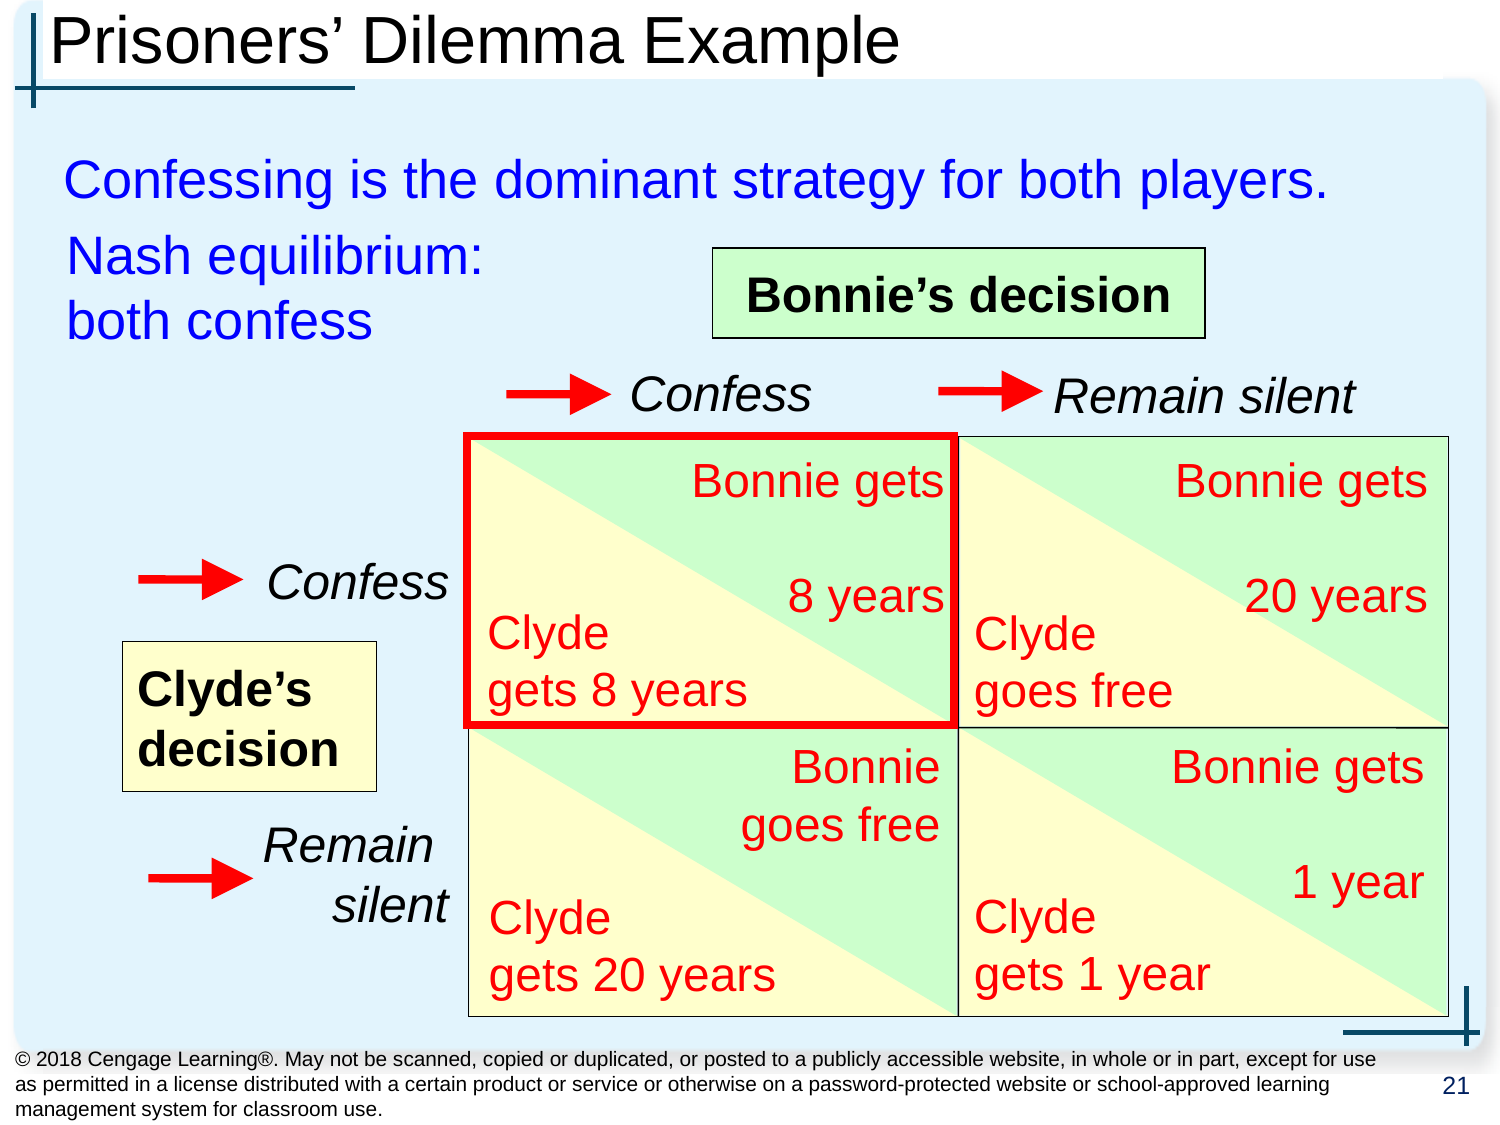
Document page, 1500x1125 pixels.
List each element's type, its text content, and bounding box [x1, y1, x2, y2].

text_box Remain silent [259, 812, 449, 933]
text_box Remain silent [995, 363, 1414, 424]
title Prisoners’ Dilemma Example [34, 0, 1474, 73]
text_box Confess [240, 549, 450, 610]
text_box Nash equilibrium: both confess [51, 213, 637, 364]
text_box Confessing is the dominant strategy for both players. [48, 137, 1405, 230]
text_box [138, 569, 244, 590]
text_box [467, 436, 1450, 1017]
footer © 2018 Cengage Learning®. May not be scanned, copied or duplicated, or posted to a publicly accessible website, in whole or in part, except for use as permitted in a license distributed with a certain product or service or otherwise on a password-protected website or school-approved learning management system for classroom use. [0, 1040, 1414, 1125]
slide_number 21 [1412, 1060, 1500, 1125]
text_box [506, 383, 612, 405]
text_box Clyde’s decision [122, 641, 377, 792]
text_box [148, 868, 254, 889]
text_box Bonnie’s decision [712, 247, 1205, 338]
picture [0, 0, 1500, 1061]
text_box Confess [514, 361, 928, 423]
text_box [938, 380, 1044, 402]
